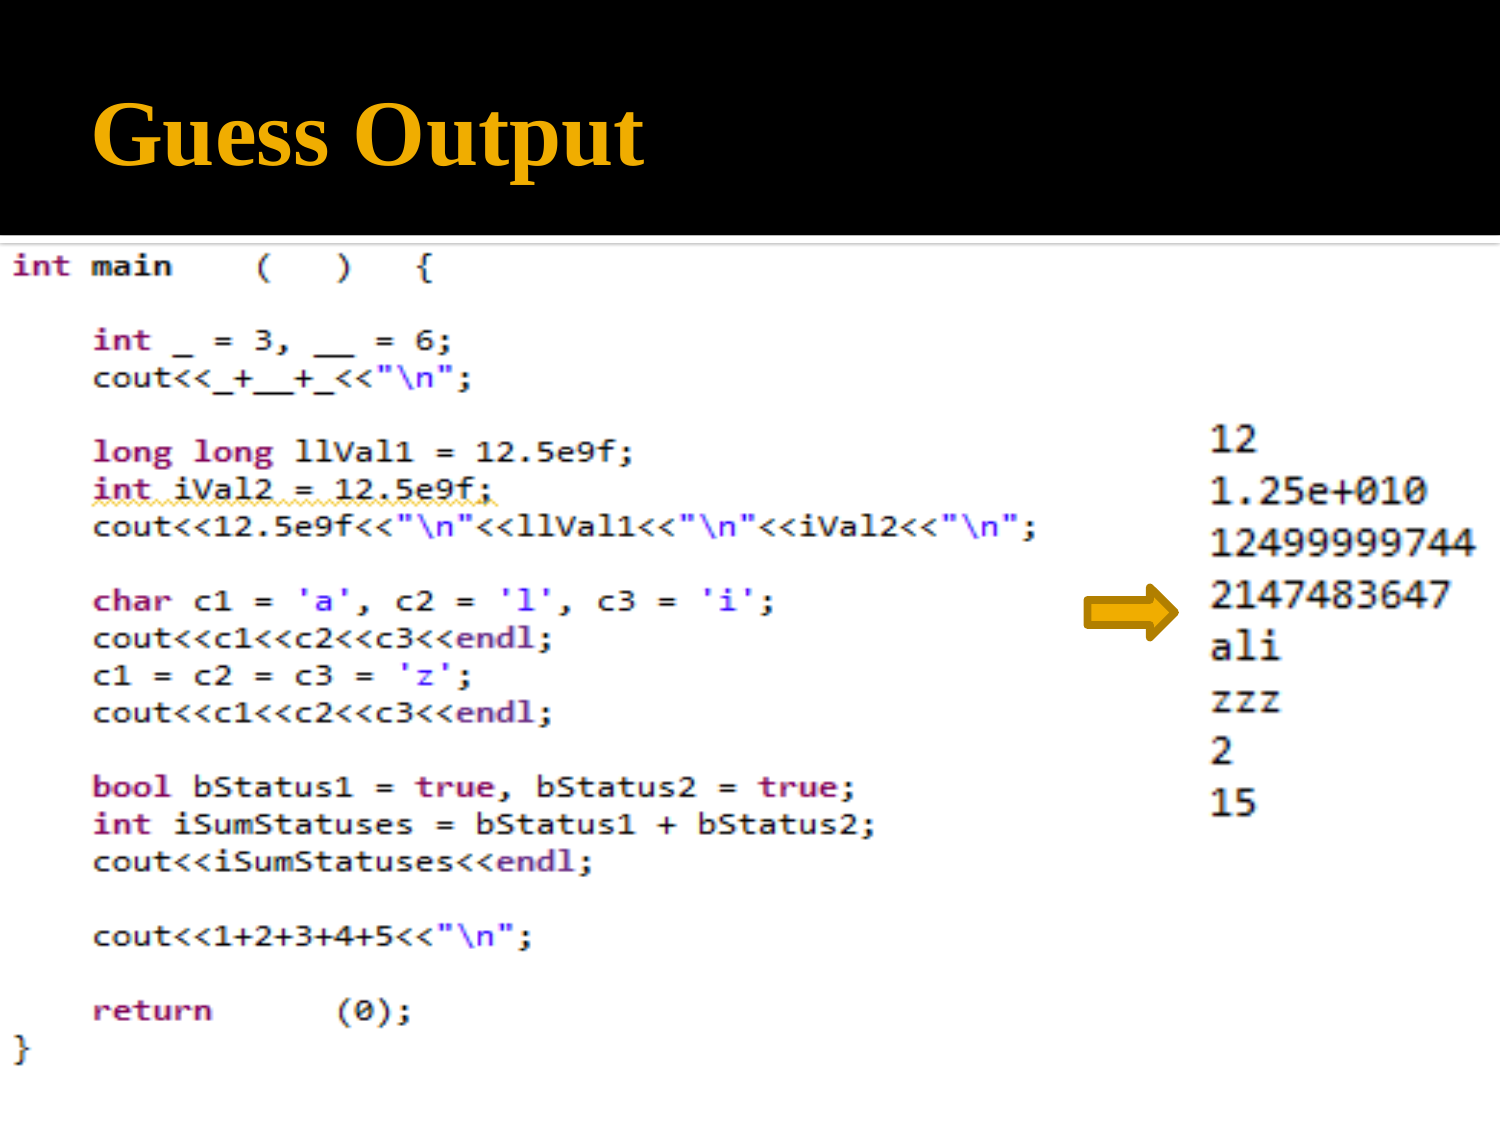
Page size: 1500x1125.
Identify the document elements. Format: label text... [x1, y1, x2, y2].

title Guess Output [75, 25, 1425, 231]
text_box [1083, 583, 1179, 642]
picture [1199, 412, 1491, 852]
picture [12, 249, 1061, 1088]
